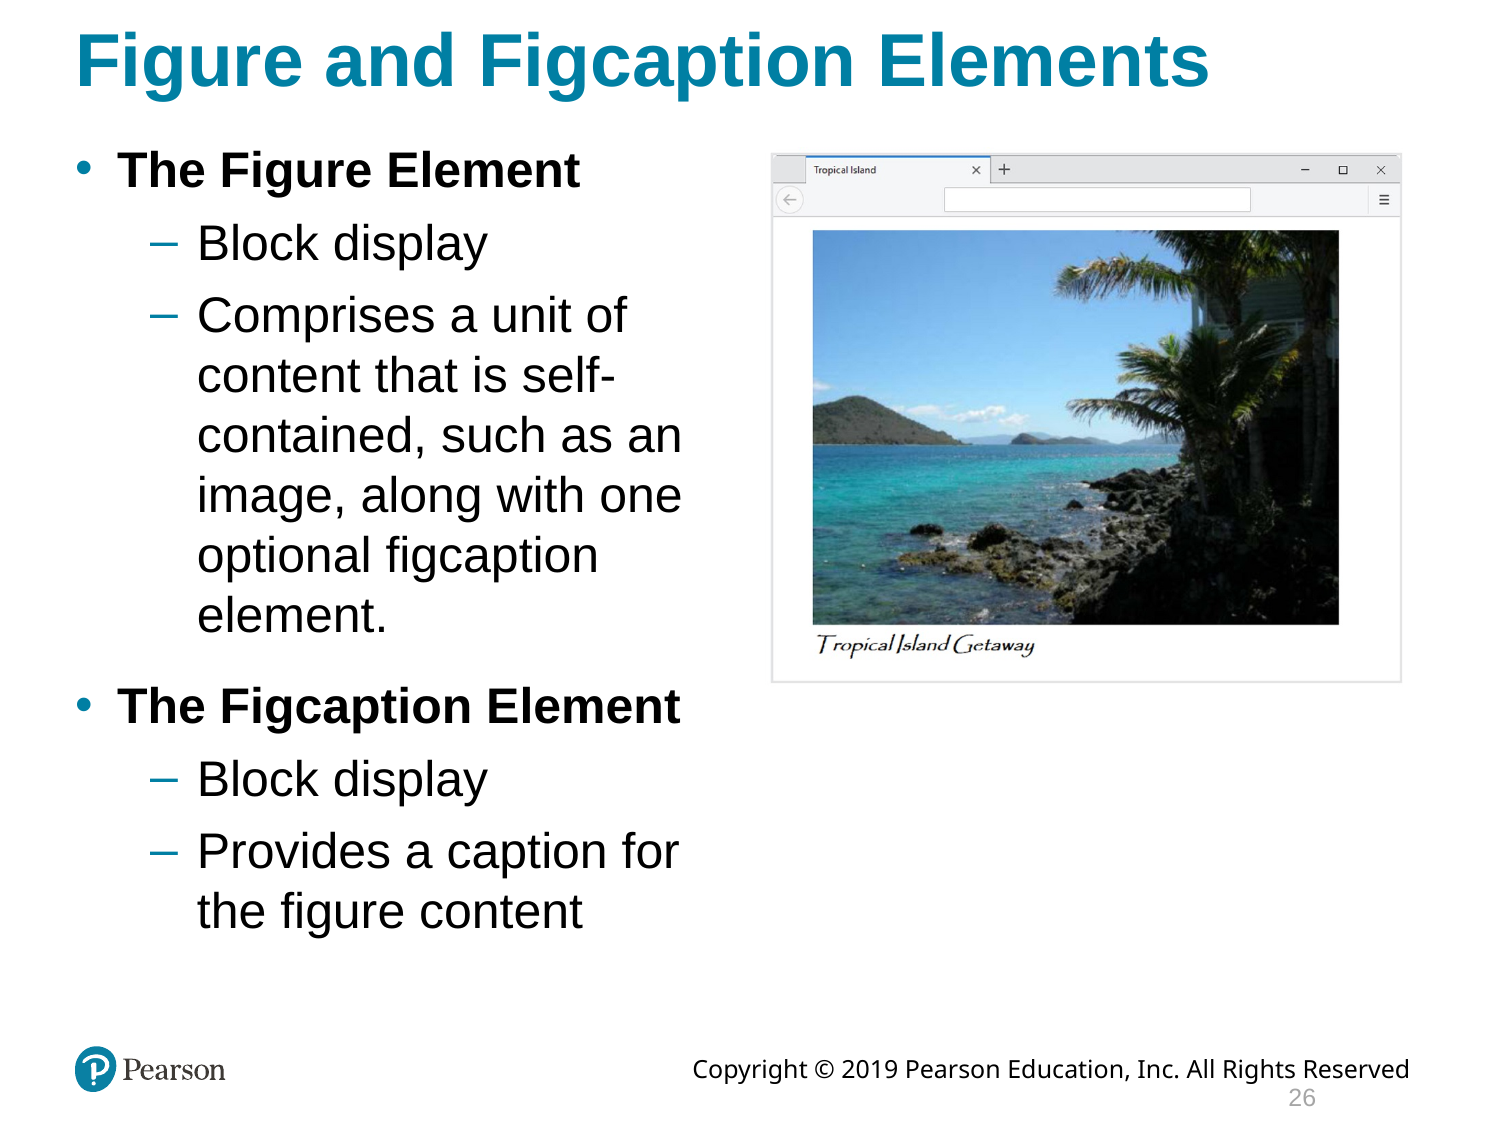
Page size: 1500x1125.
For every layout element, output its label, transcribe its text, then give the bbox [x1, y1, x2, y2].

title Figure and Figcaption Elements [75, 0, 1413, 102]
list The Figure Element Block display Comprises a unit of content that is self-contained, such as an image, along with one optional figcaption element. The Figcaption Element Block display Provides a caption for the figure content [75, 137, 750, 939]
picture [765, 147, 1407, 689]
